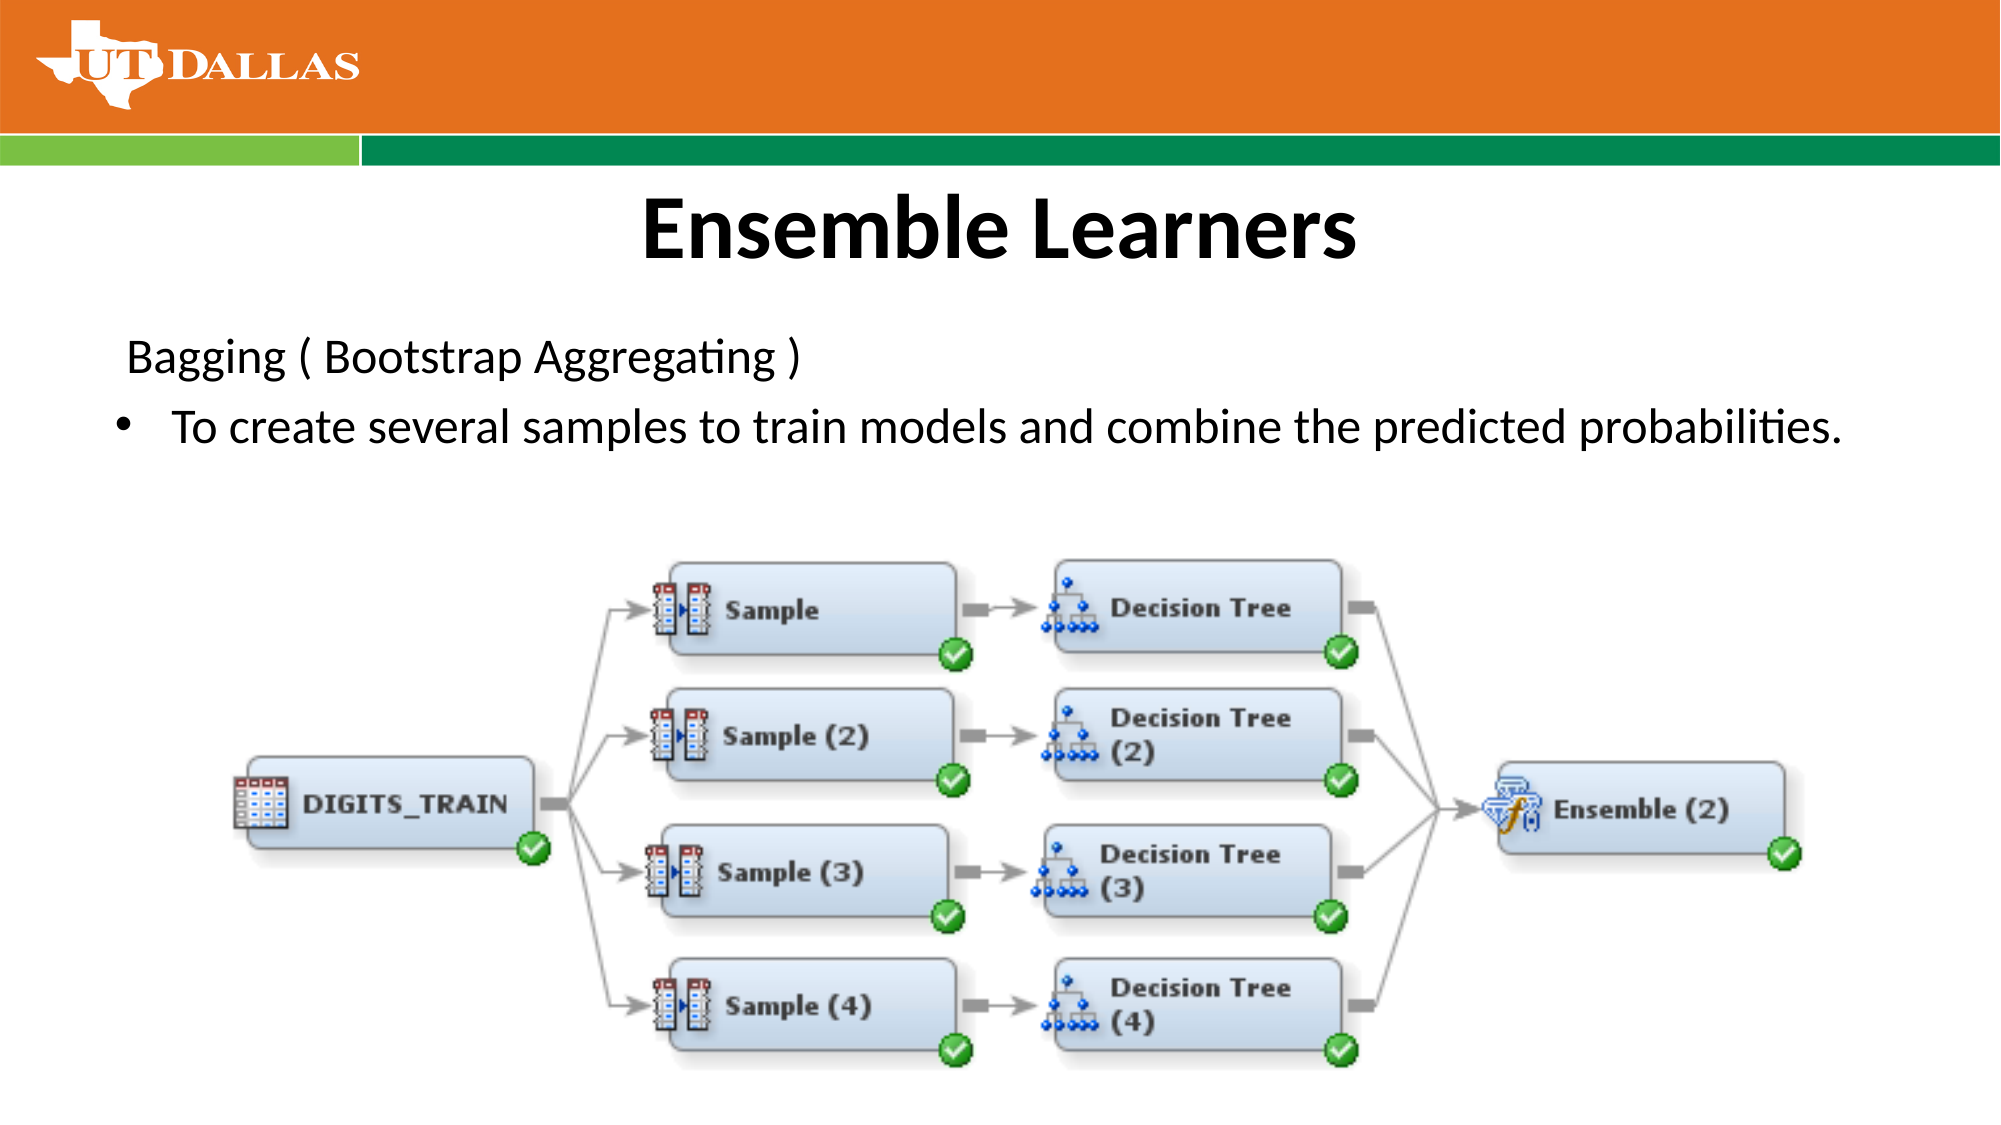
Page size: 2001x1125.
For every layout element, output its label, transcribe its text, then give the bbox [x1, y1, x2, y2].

list Bagging ( Bootstrap Aggregating ) To create several samples to train models and combine the predicted probabilities. [99, 315, 1900, 1059]
picture [0, 0, 2000, 1125]
title Ensemble Learners [99, 128, 1900, 315]
